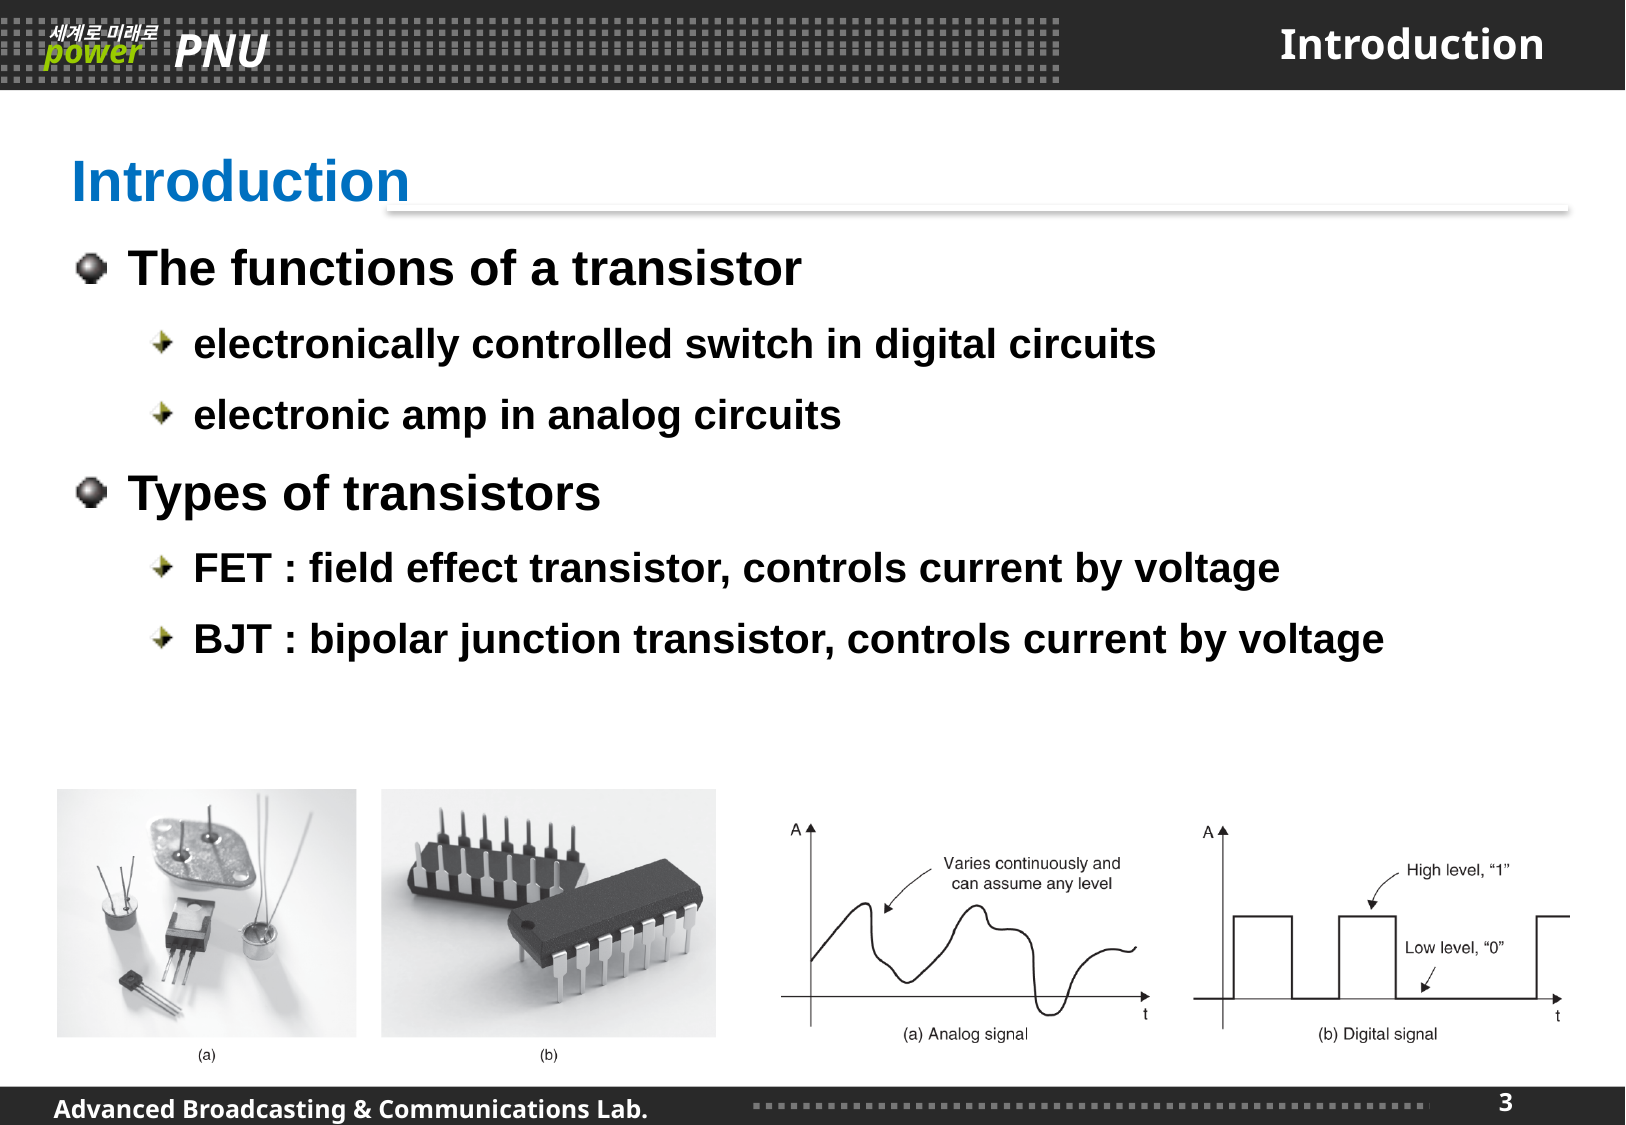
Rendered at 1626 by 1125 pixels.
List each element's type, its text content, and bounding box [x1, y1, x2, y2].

picture [71, 472, 107, 508]
picture [146, 326, 176, 357]
picture [57, 789, 717, 1064]
list Introduction The functions of a transistor electronically controlled switch in digital circuits electronic amp in analog circuits Types of transistors FET : field effect transistor, controls current by voltage BJT : bipolar junction transistor, controls current by voltage [56, 135, 1545, 1081]
title Introduction [0, 0, 1625, 89]
picture [146, 551, 176, 581]
picture [146, 622, 176, 652]
picture [71, 248, 107, 284]
picture [781, 821, 1570, 1044]
picture [146, 397, 176, 428]
